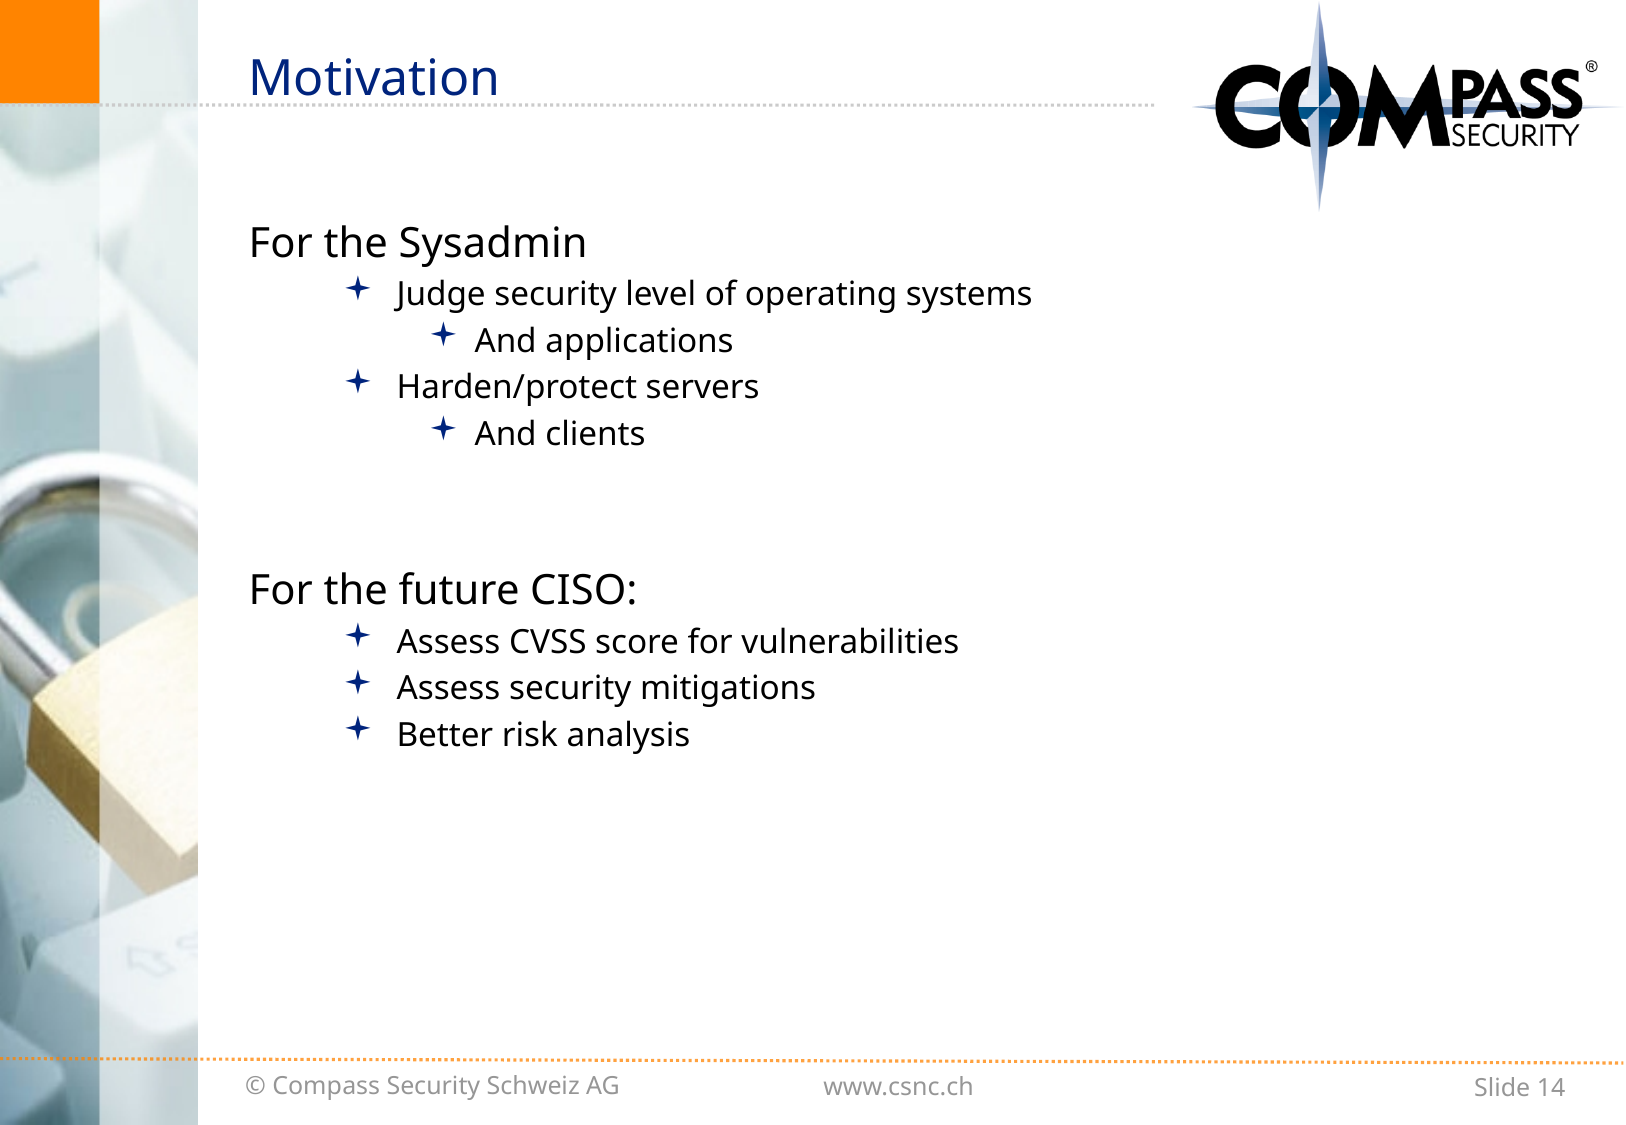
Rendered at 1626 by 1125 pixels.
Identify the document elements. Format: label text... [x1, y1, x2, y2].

picture [1192, 1, 1624, 212]
title Motivation [233, 0, 1144, 151]
list For the Sysadmin Judge security level of operating systems And applications Harden/protect servers And clients For the future CISO: Assess CVSS score for vulnerabilities Assess security mitigations Better risk analysis [233, 208, 1584, 1033]
picture [0, 0, 198, 1125]
